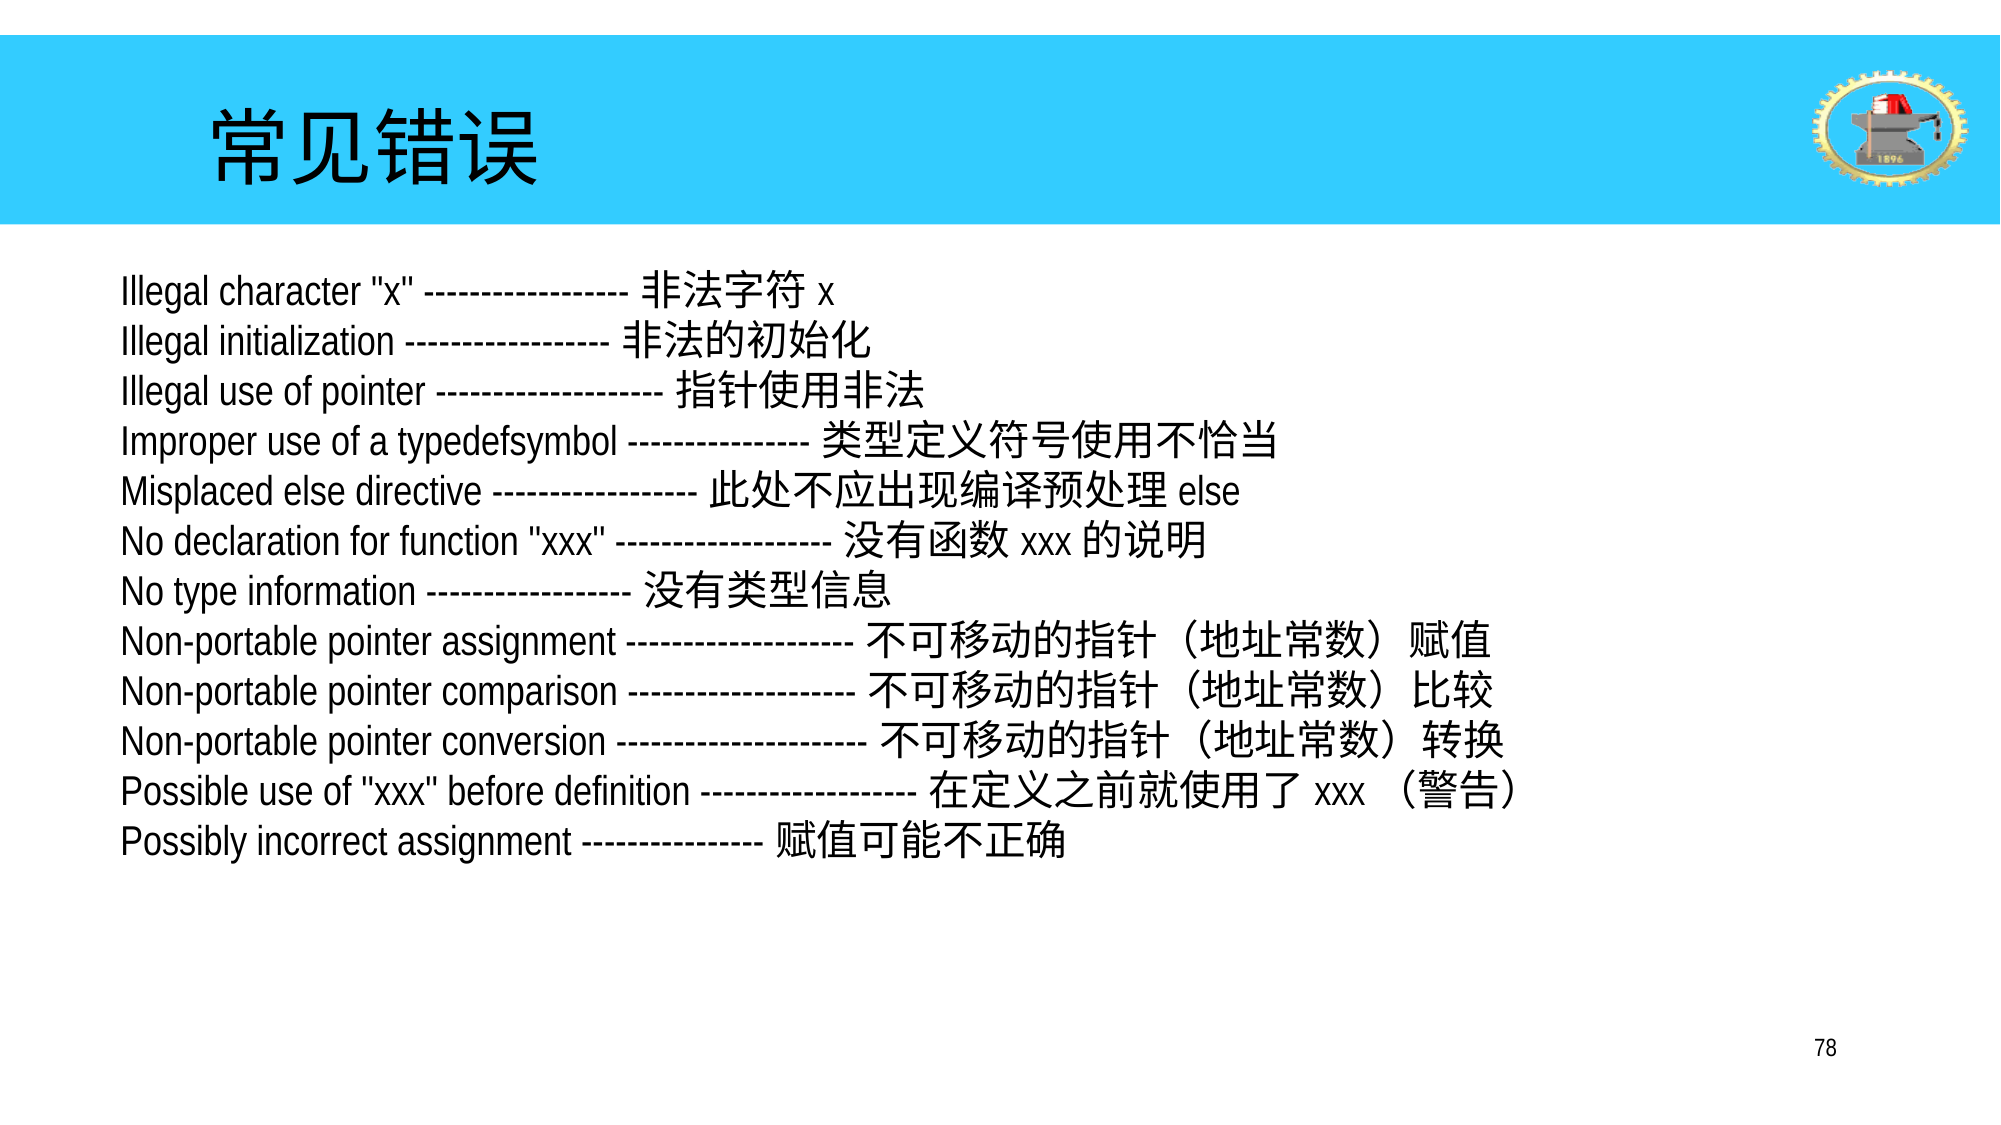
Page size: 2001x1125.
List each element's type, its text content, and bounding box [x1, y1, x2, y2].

slide_number 78 [1433, 1024, 1851, 1101]
picture [1812, 70, 1969, 187]
text_box Illegal character ''x'' ------------------非法字符x Illegal initialization ------------------非法的初始化 Illegal use of pointer --------------------指针使用非法 Improper use of a typedefsymbol ----------------类型定义符号使用不恰当 Misplaced else directive ------------------此处不应出现编译预处理else No declaration for function ''xxx'' -------------------没有函数xxx的说明 No type information ------------------没有类型信息 Non-portable pointer assignment --------------------不可移动的指针（地址常数）赋值 Non-portable pointer comparison --------------------不可移动的指针（地址常数）比较 Non-portable pointer conversion ----------------------不可移动的指针（地址常数）转换 Possible use of ''xxx'' before definition -------------------在定义之前就使用了xxx（警告） Possibly incorrect assignment ----------------赋值可能不正确 [105, 256, 1751, 1012]
text_box 常见错误 [191, 87, 827, 203]
